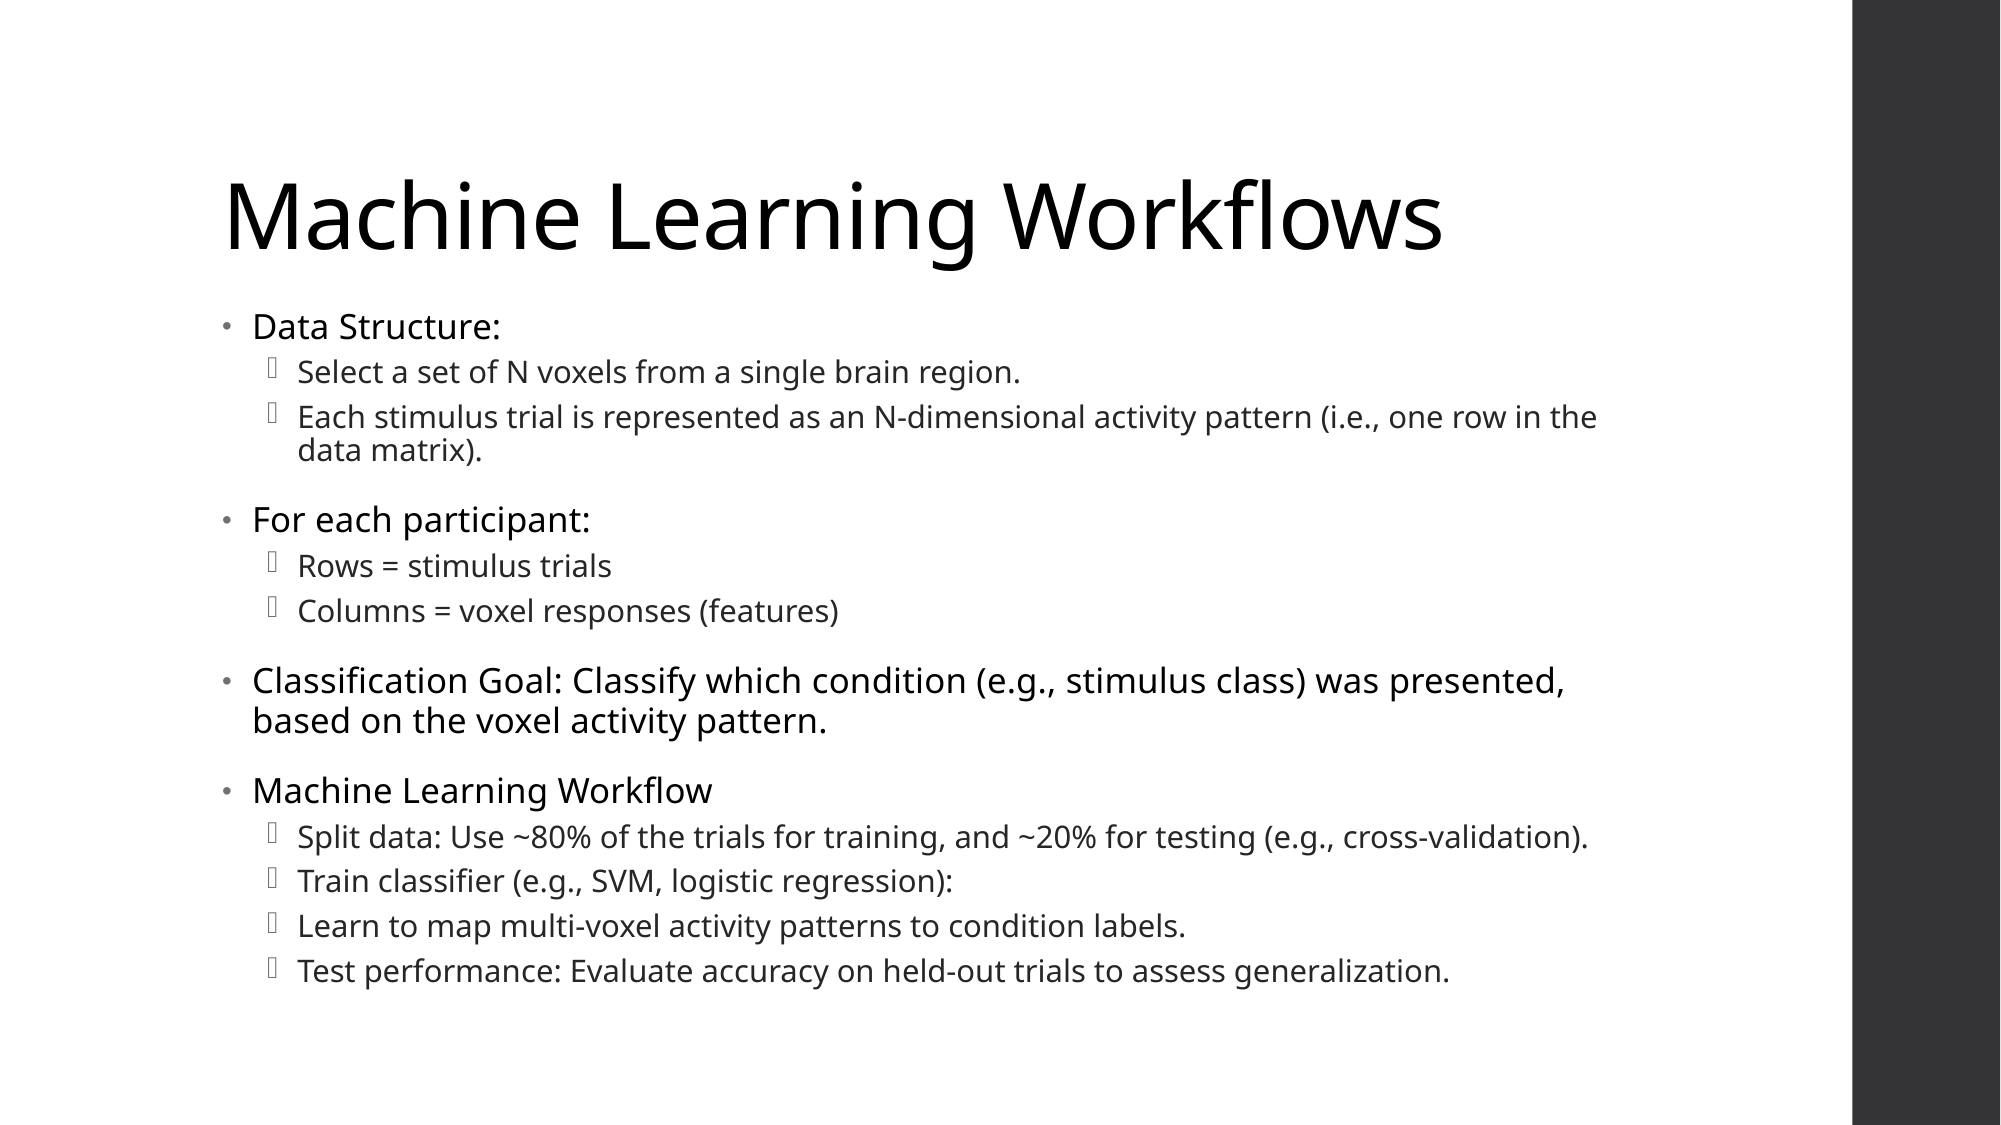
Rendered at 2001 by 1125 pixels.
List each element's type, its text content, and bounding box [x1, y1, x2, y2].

title Machine Learning Workflows [206, 60, 1797, 278]
list Data Structure: Select a set of N voxels from a single brain region. Each stimulus trial is represented as an N-dimensional activity pattern (i.e., one row in the data matrix). For each participant: Rows = stimulus trials Columns = voxel responses (features) Classification Goal: Classify which condition (e.g., stimulus class) was presented, based on the voxel activity pattern. Machine Learning Workflow Split data: Use ~80% of the trials for training, and ~20% for testing (e.g., cross-validation). Train classifier (e.g., SVM, logistic regression): Learn to map multi-voxel activity patterns to condition labels. Test performance: Evaluate accuracy on held-out trials to assess generalization. [206, 299, 1617, 1014]
